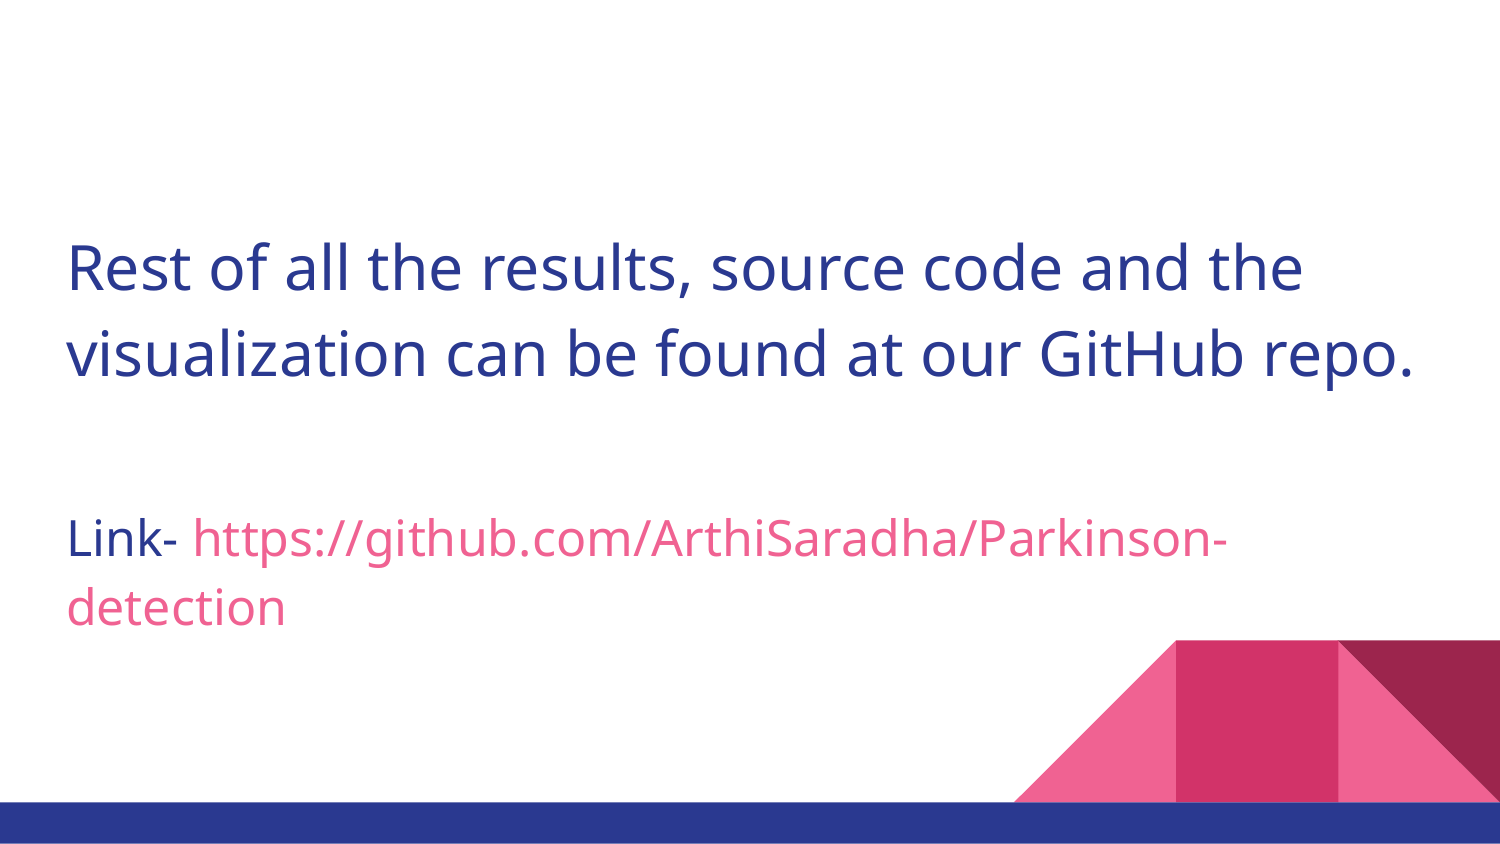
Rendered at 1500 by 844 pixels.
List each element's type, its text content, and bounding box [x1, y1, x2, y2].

list Rest of all the results, source code and the visualization can be found at our GitHub repo. Link- https://github.com/ArthiSaradha/Parkinson-detection [51, 201, 1449, 750]
